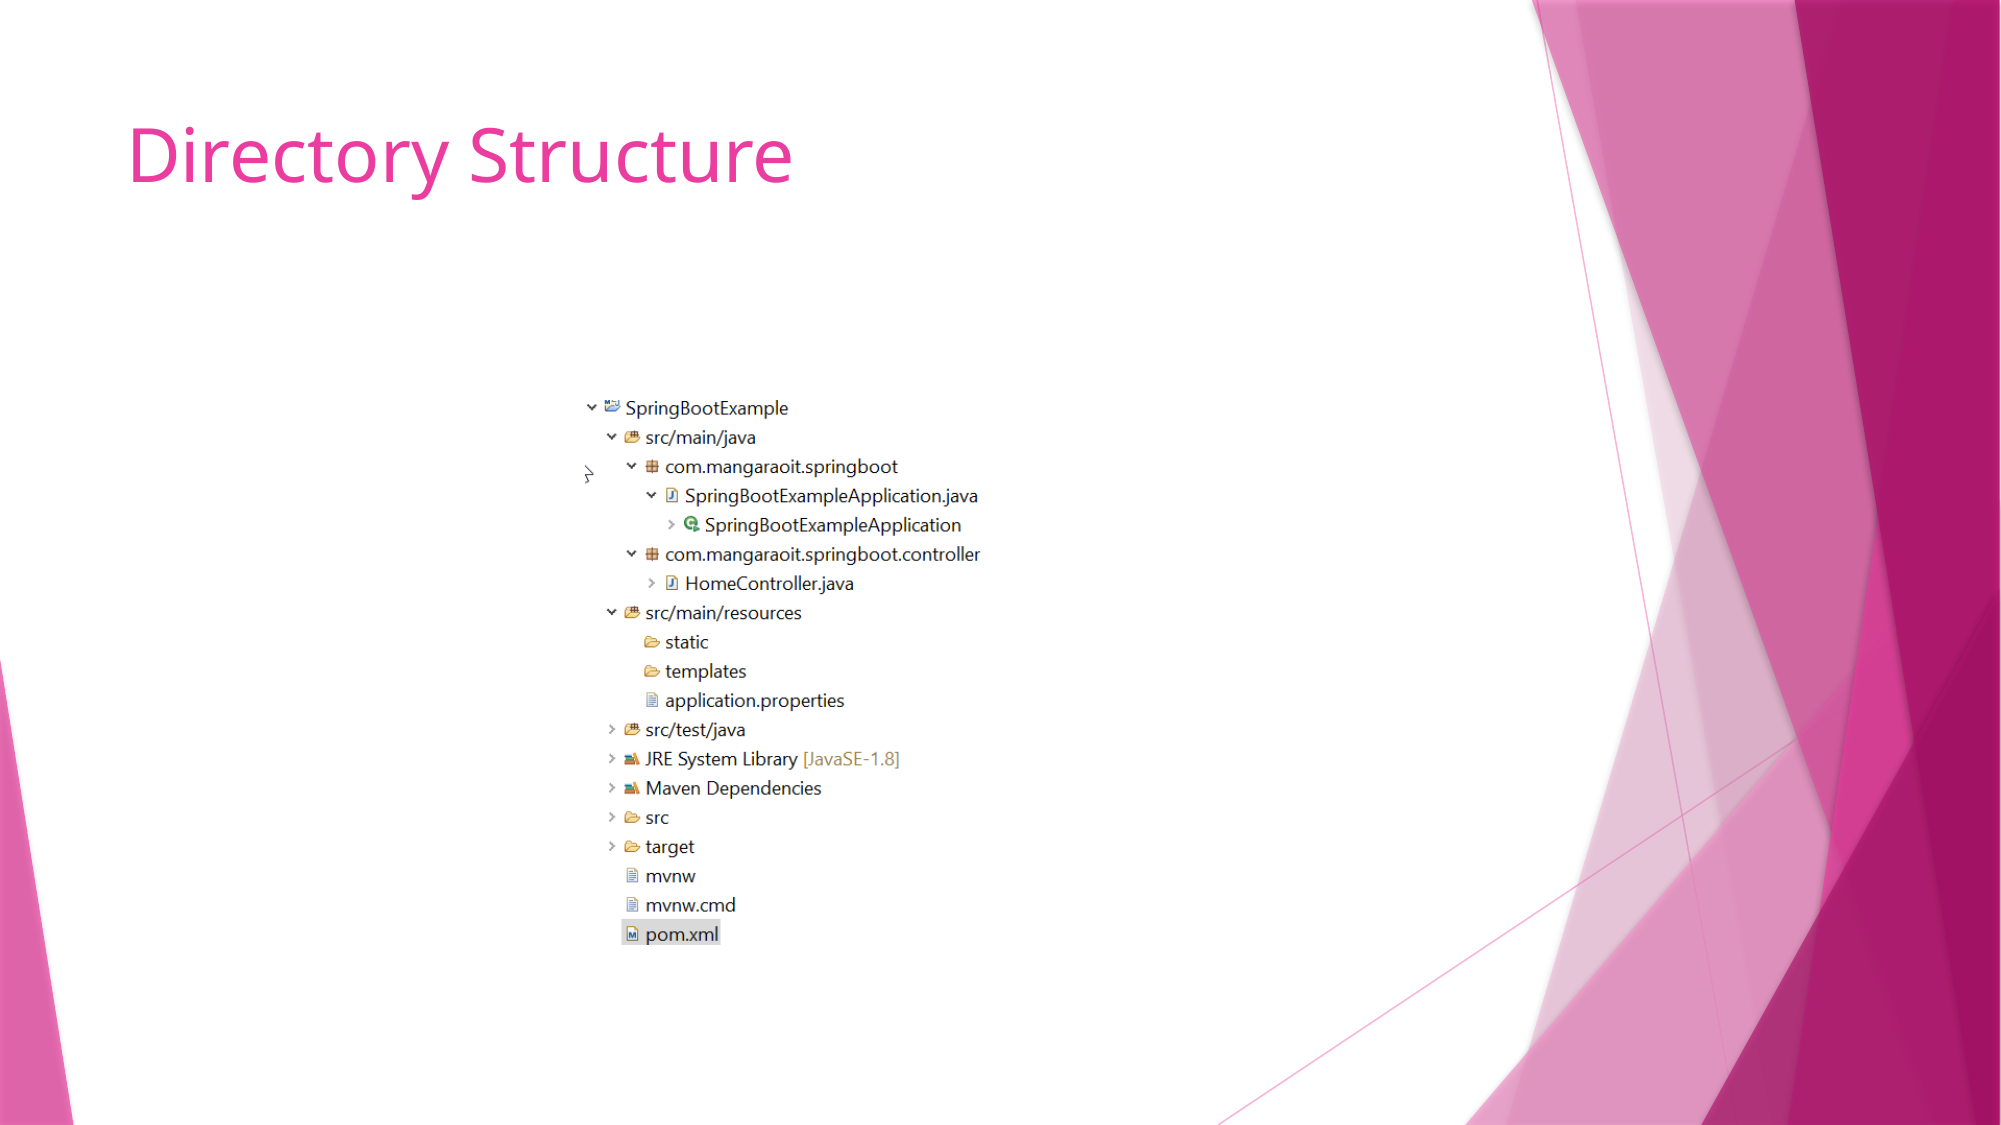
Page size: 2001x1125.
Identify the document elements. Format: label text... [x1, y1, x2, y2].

title Directory Structure [111, 99, 1522, 317]
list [584, 400, 1048, 946]
